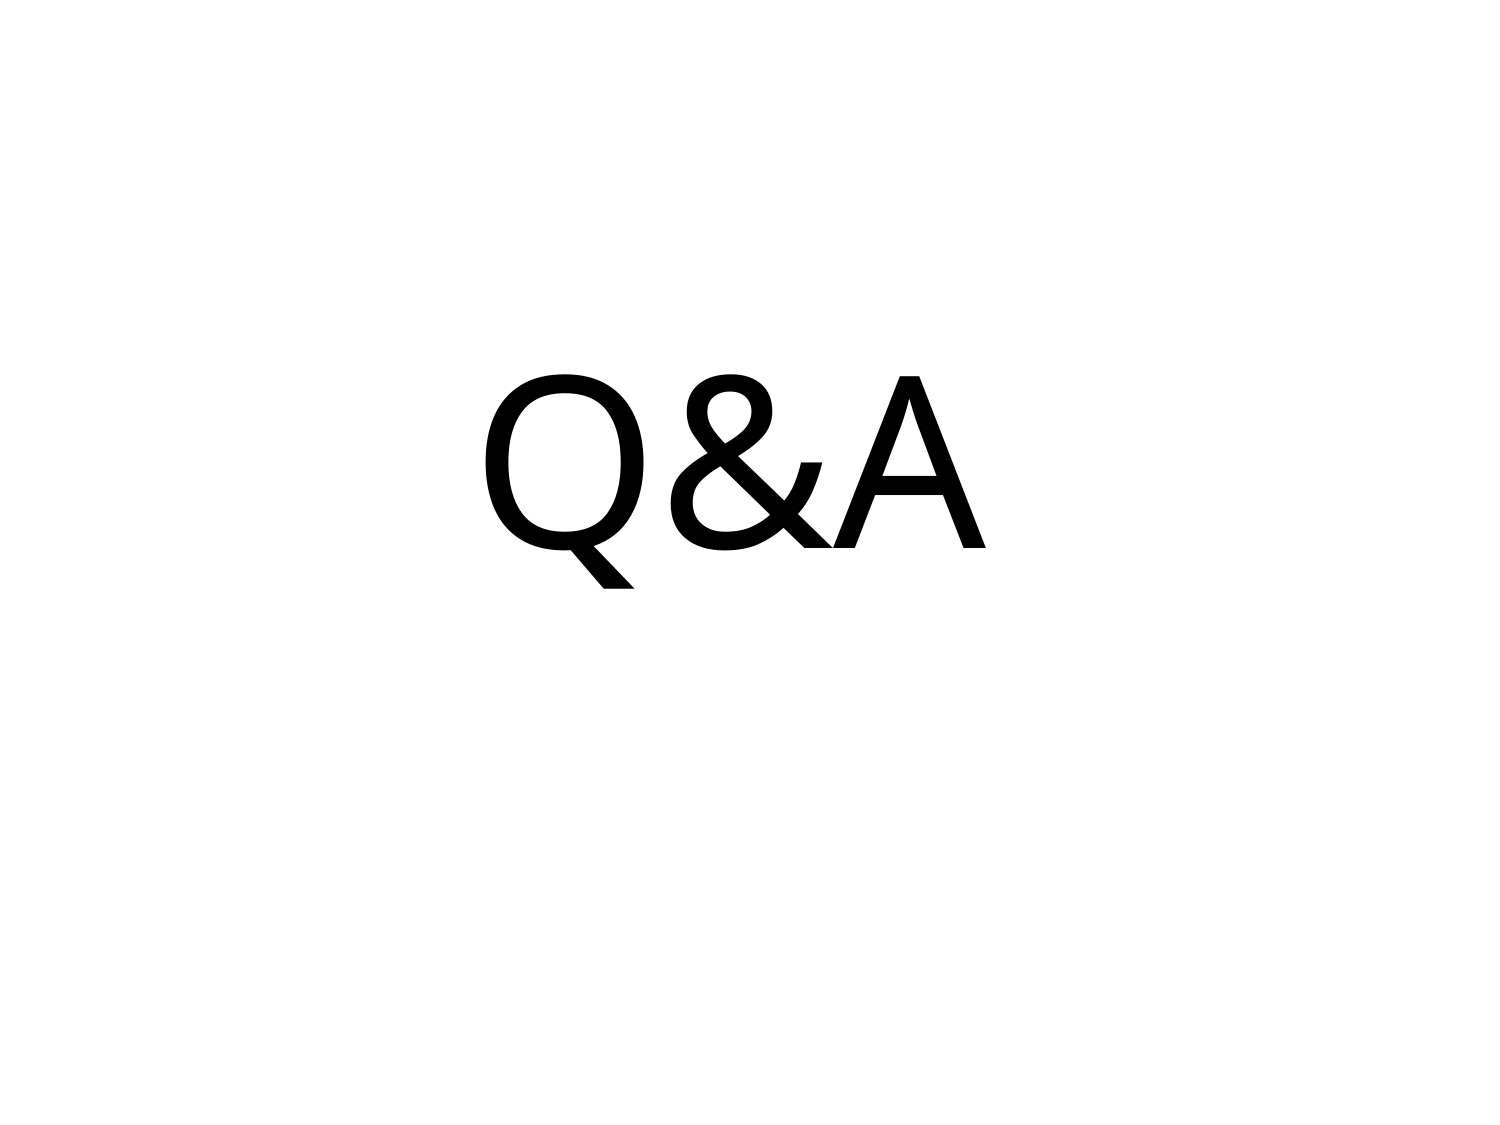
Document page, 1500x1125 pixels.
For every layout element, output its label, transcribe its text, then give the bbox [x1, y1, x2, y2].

text_box Q&A [267, 301, 1191, 604]
